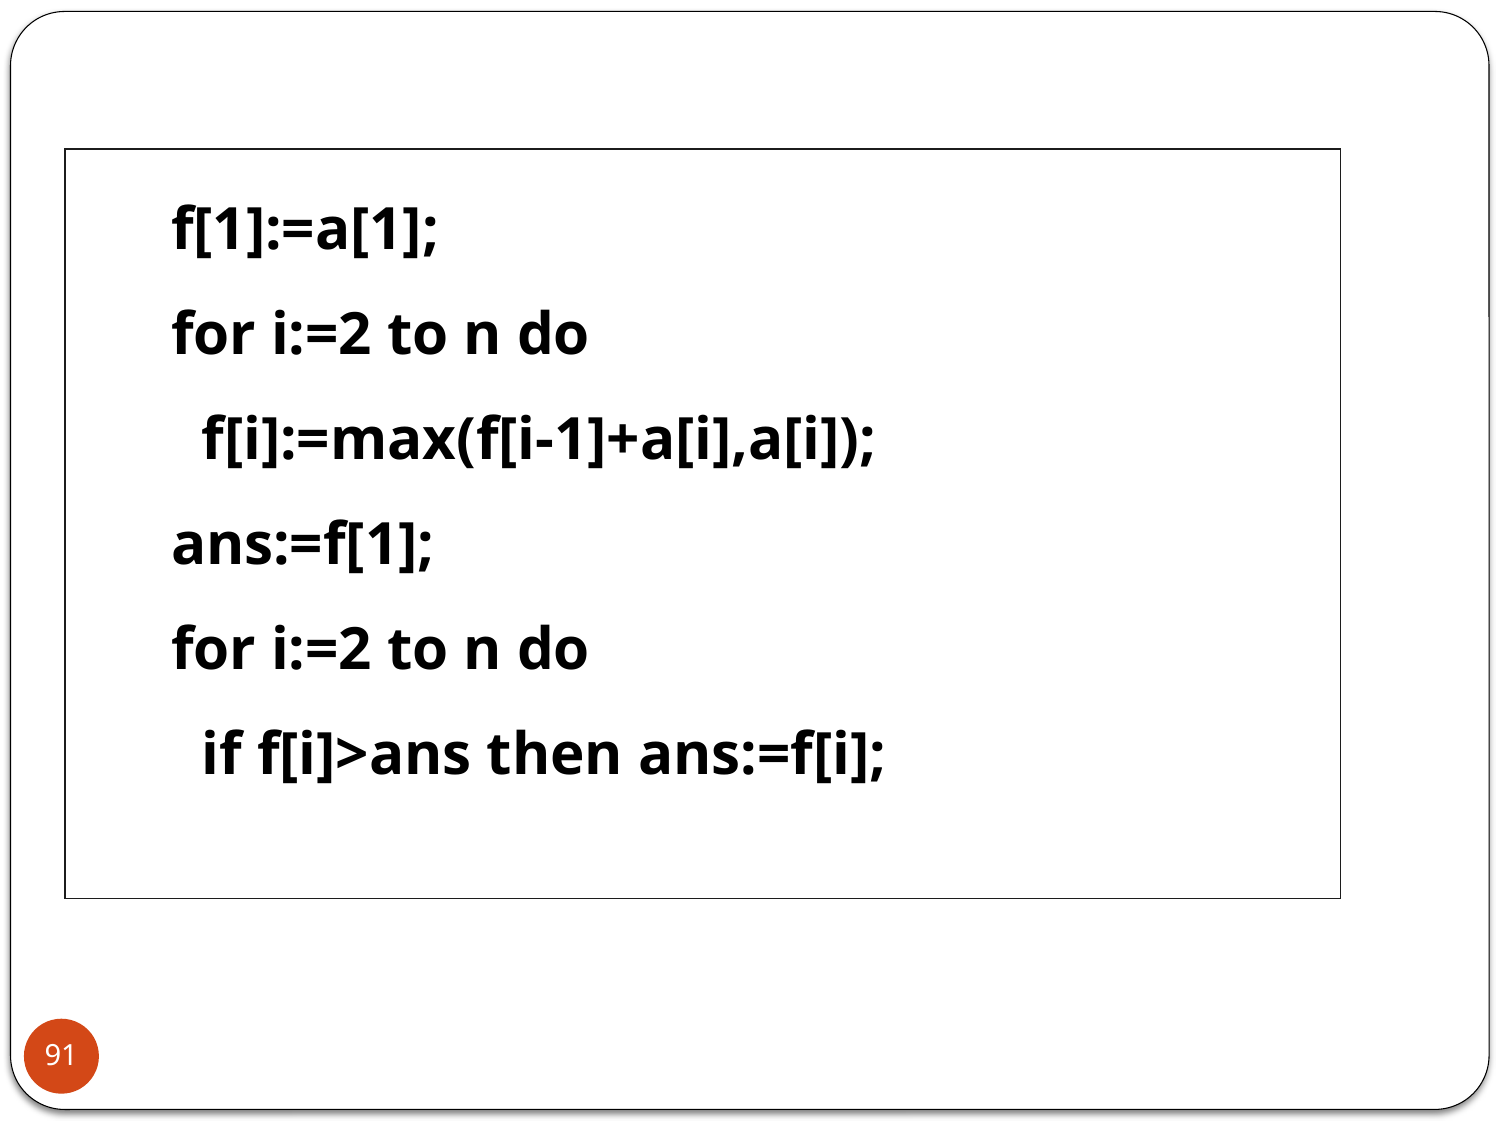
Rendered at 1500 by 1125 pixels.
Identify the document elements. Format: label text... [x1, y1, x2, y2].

slide_number 91 [23, 1018, 99, 1094]
text_box f[1]:=a[1]; for i:=2 to n do f[i]:=max(f[i-1]+a[i],a[i]); ans:=f[1]; for i:=2 to n do if f[i]>ans then ans:=f[i]; [64, 149, 1341, 899]
